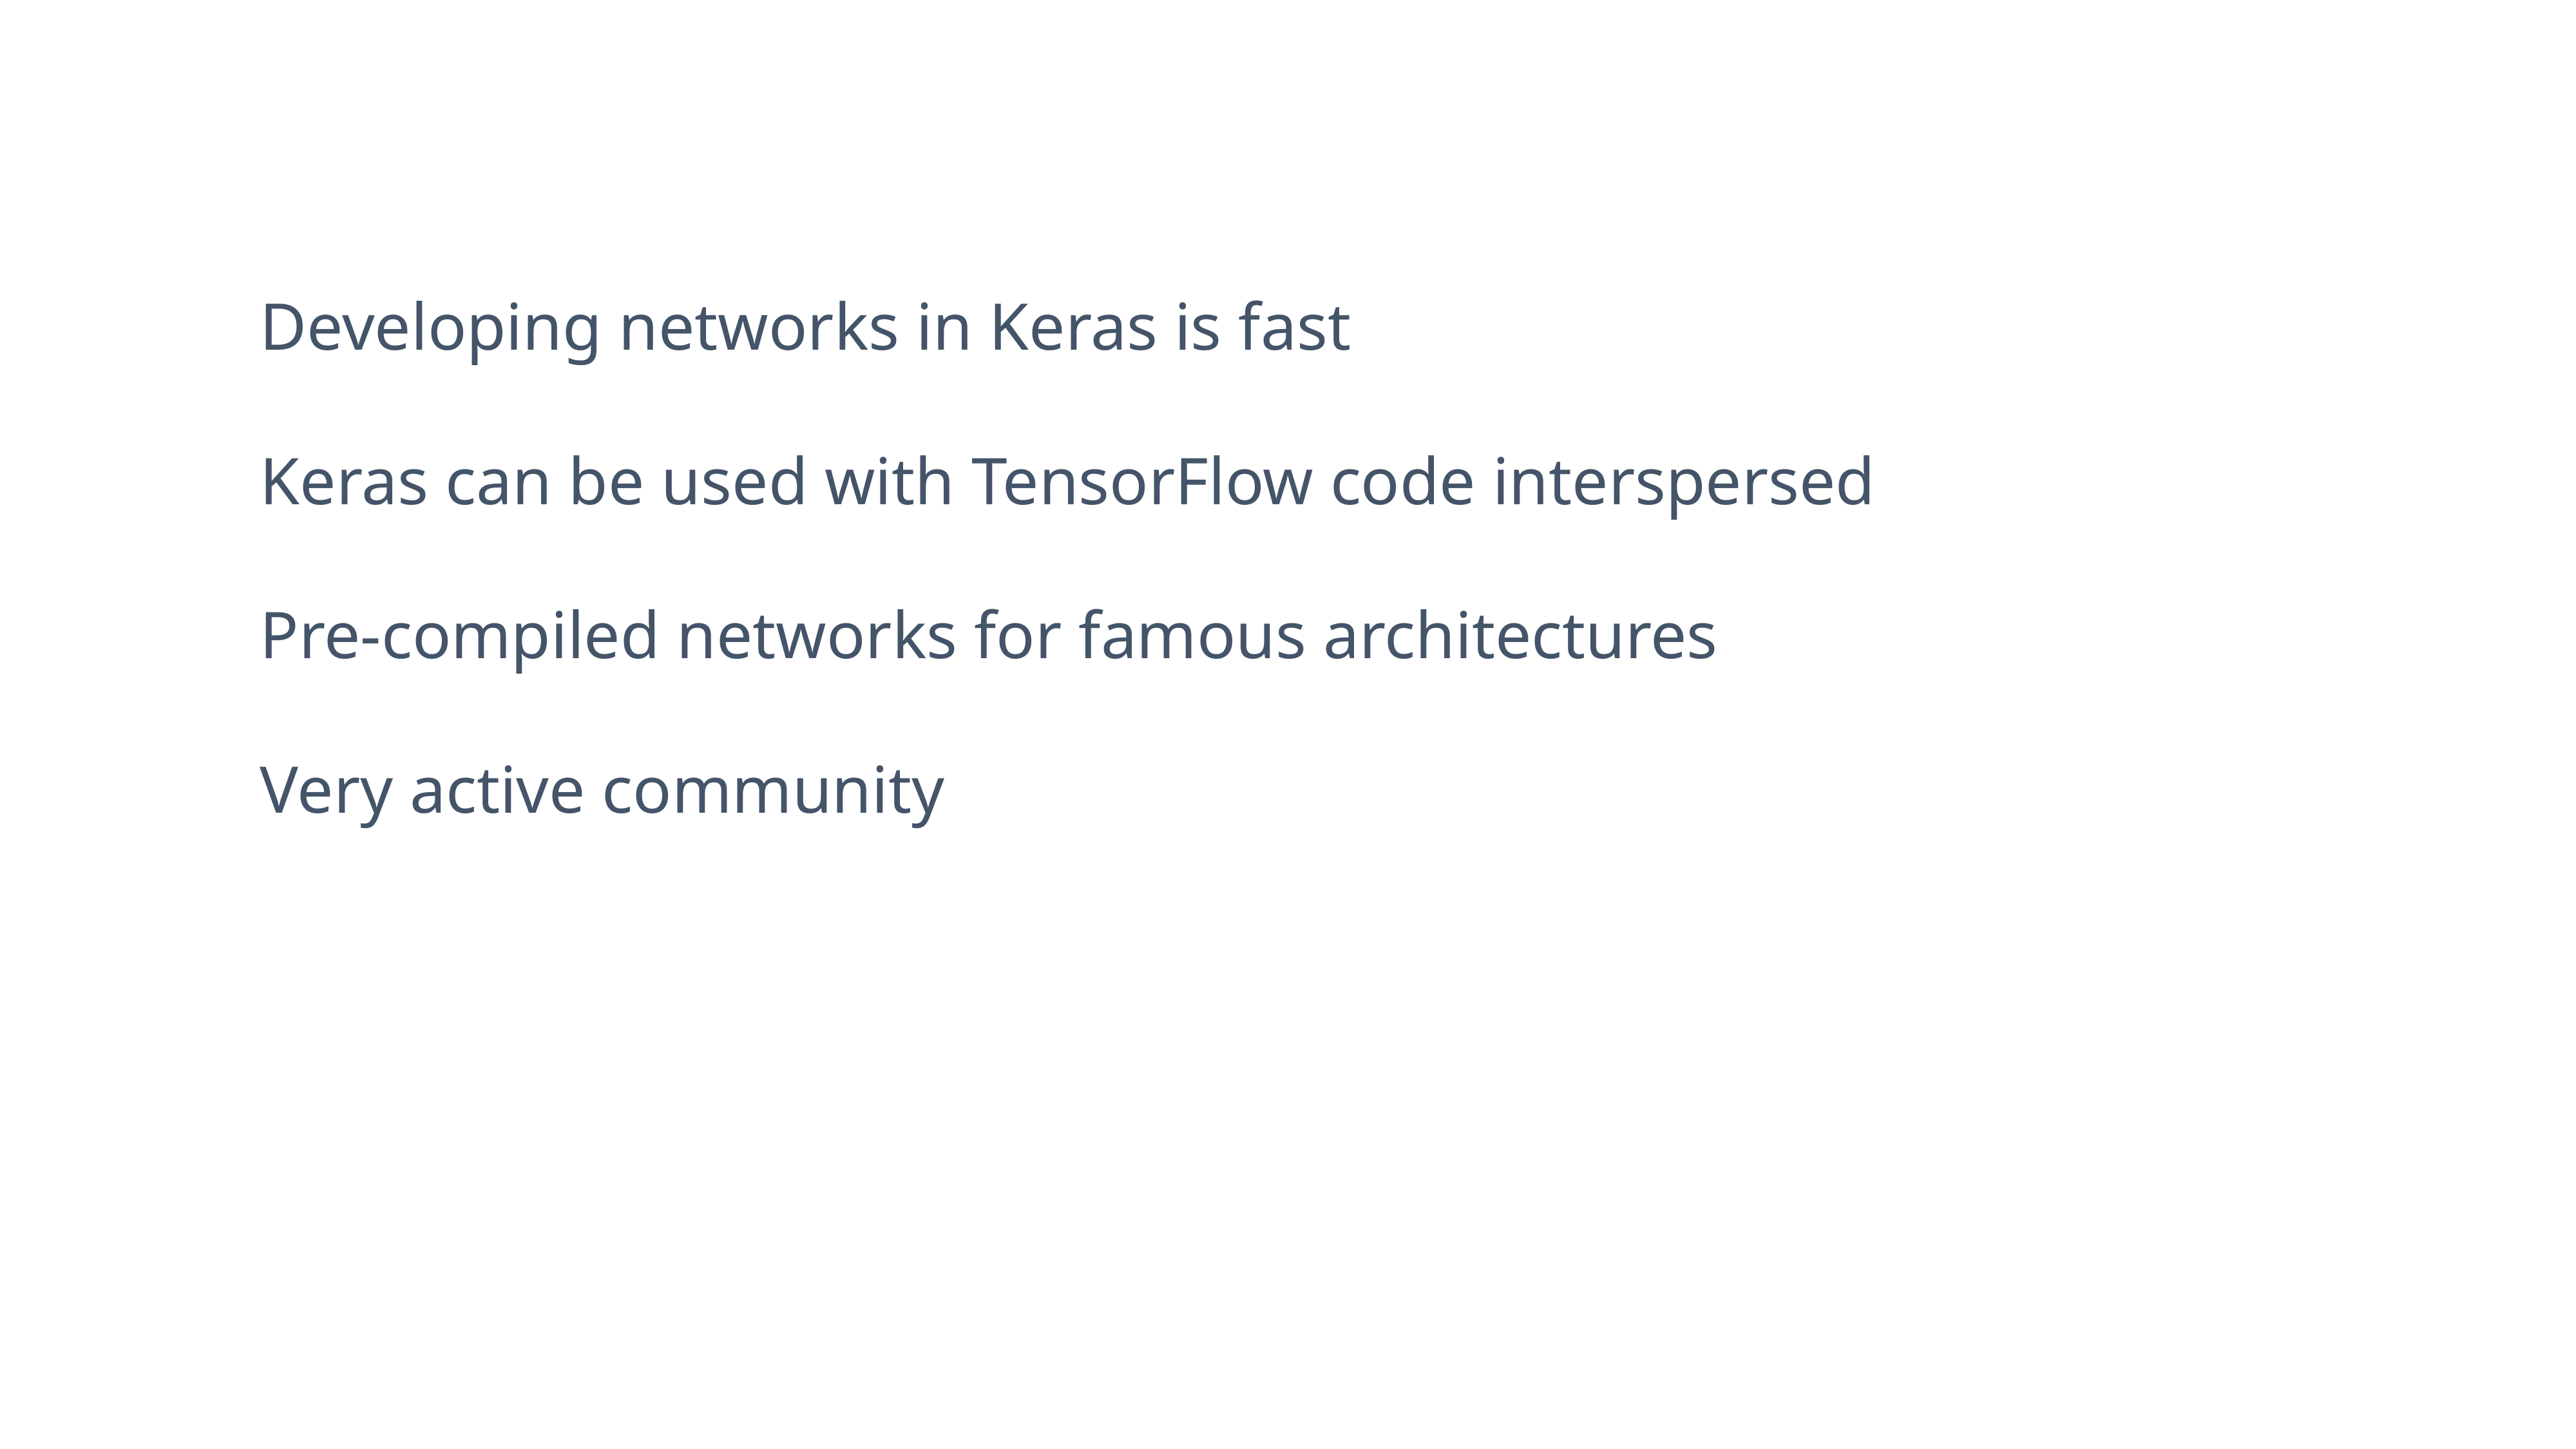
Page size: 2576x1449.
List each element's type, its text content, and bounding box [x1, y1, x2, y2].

text_box Developing networks in Keras is fast Keras can be used with TensorFlow code interspersed Pre-compiled networks for famous architectures Very active community [250, 280, 2549, 831]
